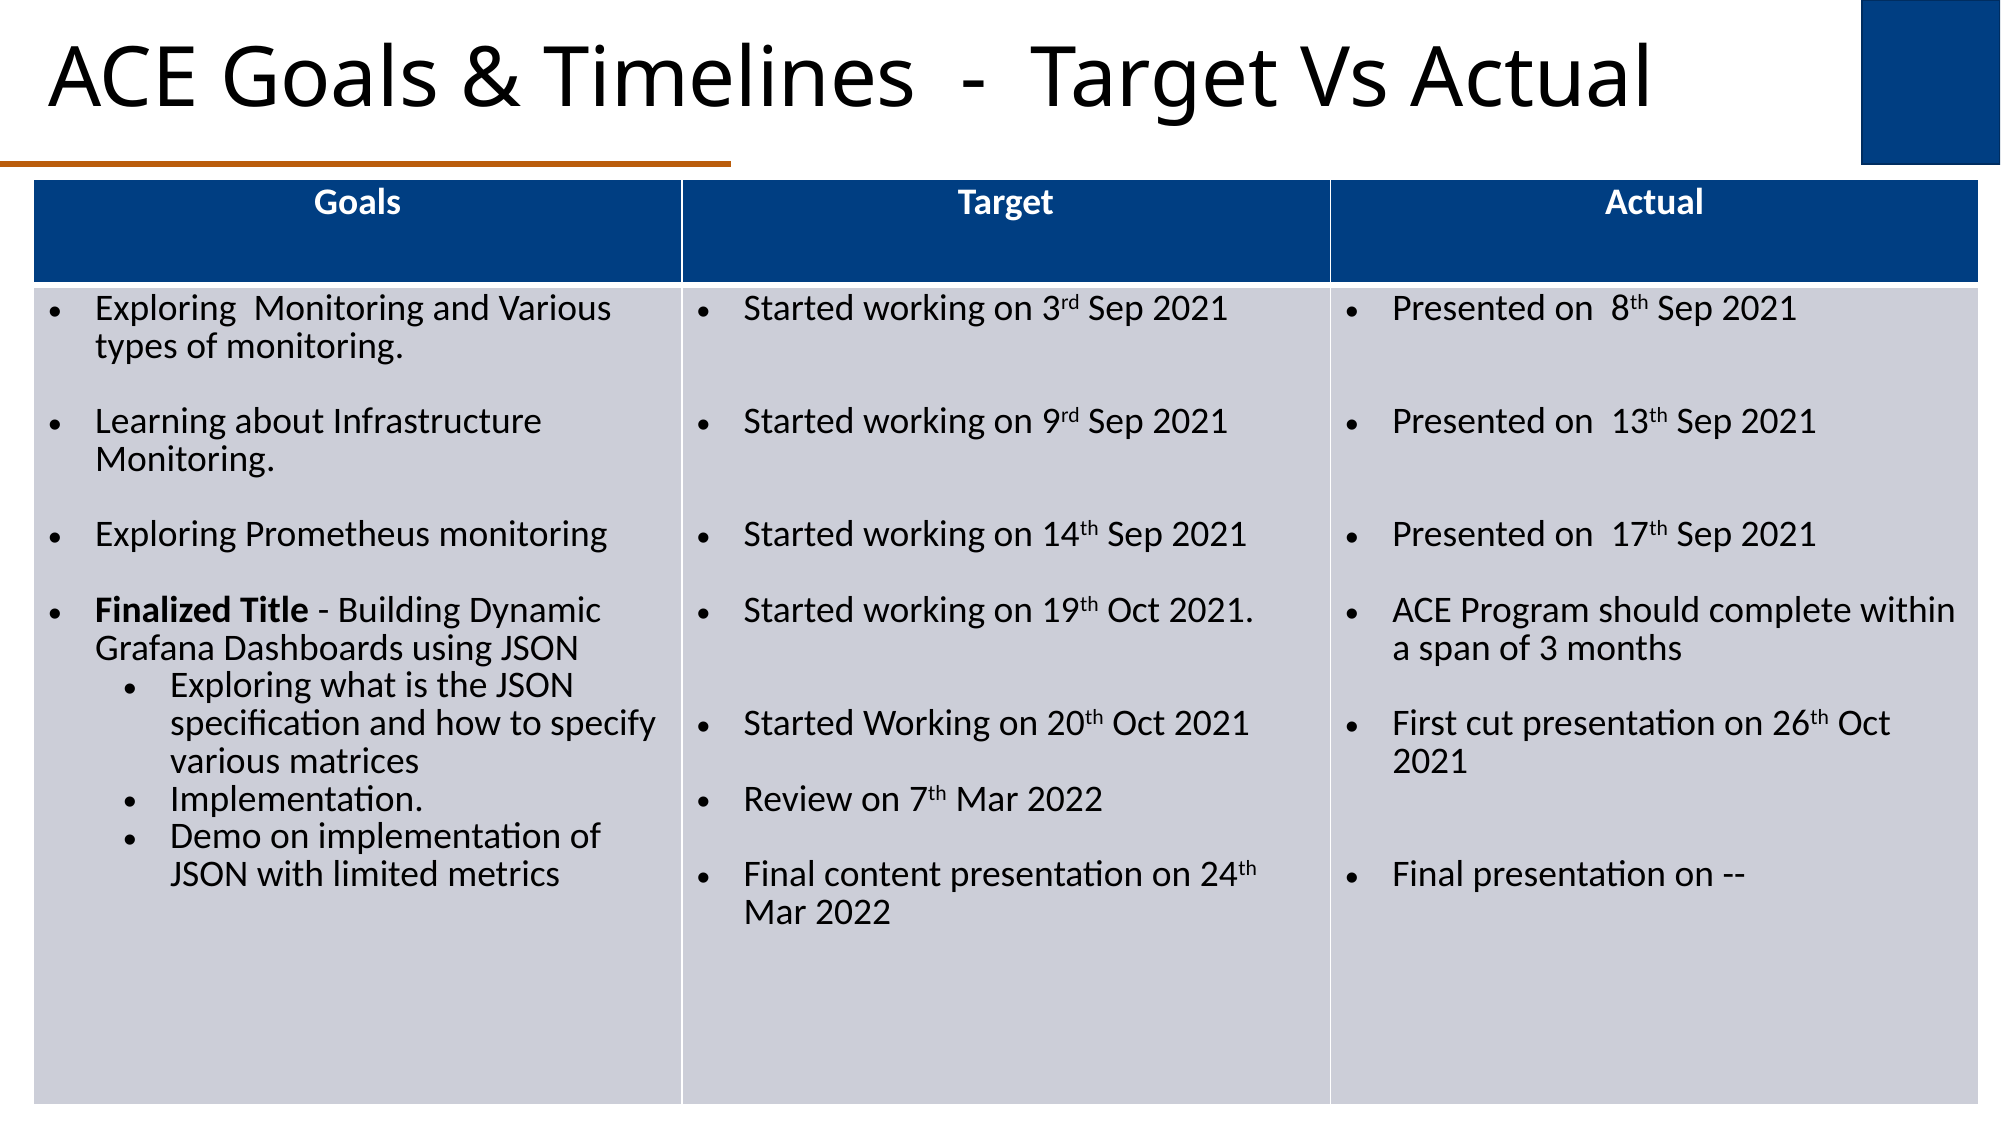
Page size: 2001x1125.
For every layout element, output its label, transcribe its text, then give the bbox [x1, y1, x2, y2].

table_header Target [683, 180, 1330, 282]
title ACE Goals & Timelines - Target Vs Actual [33, 0, 1863, 160]
table_cell Started working on 3rd Sep 2021 Started working on 9rd Sep 2021 Started working on 14th Sep 2021 Started working on 19th Oct 2021. Started Working on 20th Oct 2021 Review on 7th Mar 2022 Final content presentation on 24th Mar 2022 [683, 288, 1330, 1104]
table_header Actual [1331, 180, 1978, 282]
table_cell Presented on 8th Sep 2021 Presented on 13th Sep 2021 Presented on 17th Sep 2021 ACE Program should complete within a span of 3 months First cut presentation on 26th Oct 2021 Final presentation on -- [1331, 288, 1978, 1104]
table_header Goals [34, 180, 681, 282]
table_cell Exploring Monitoring and Various types of monitoring. Learning about Infrastructure Monitoring. Exploring Prometheus monitoring Finalized Title - Building Dynamic Grafana Dashboards using JSON Exploring what is the JSON specification and how to specify various matrices Implementation. Demo on implementation of JSON with limited metrics [34, 288, 681, 1104]
